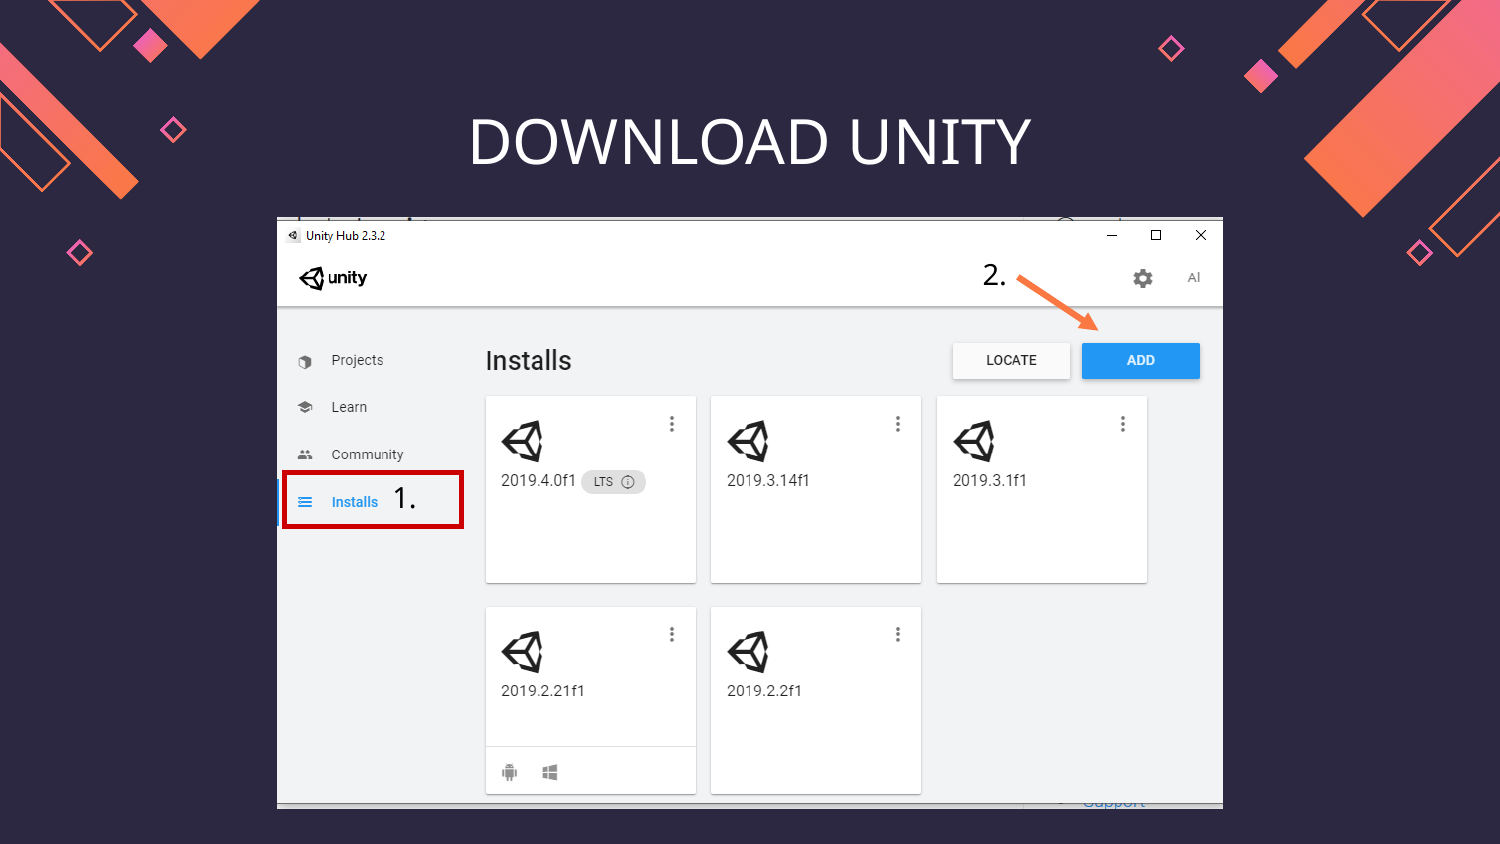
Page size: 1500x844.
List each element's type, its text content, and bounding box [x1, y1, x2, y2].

title DOWNLOAD UNITY [95, 87, 1405, 204]
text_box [1017, 276, 1099, 331]
picture [277, 217, 1223, 809]
